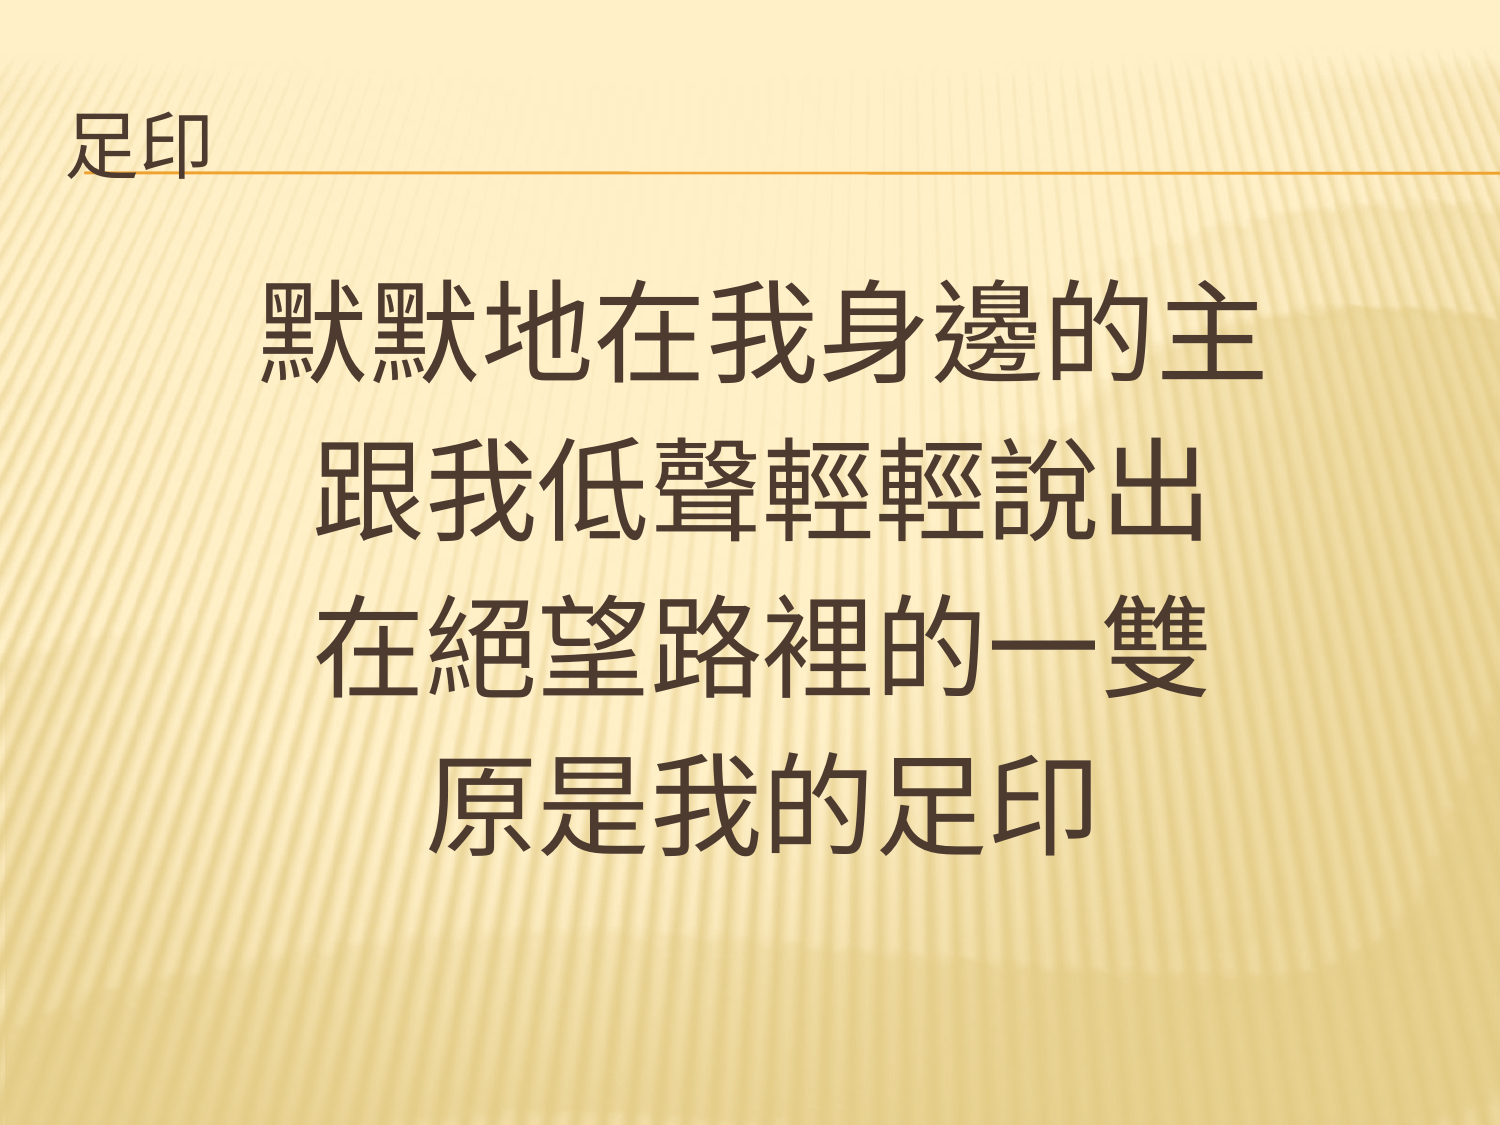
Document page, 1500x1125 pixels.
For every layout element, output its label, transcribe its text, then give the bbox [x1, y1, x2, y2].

title 足印 [50, 75, 1475, 213]
list 默默地在我身邊的主 跟我低聲輕輕說出 在絕望路裡的一雙 原是我的足印 [50, 254, 1475, 998]
